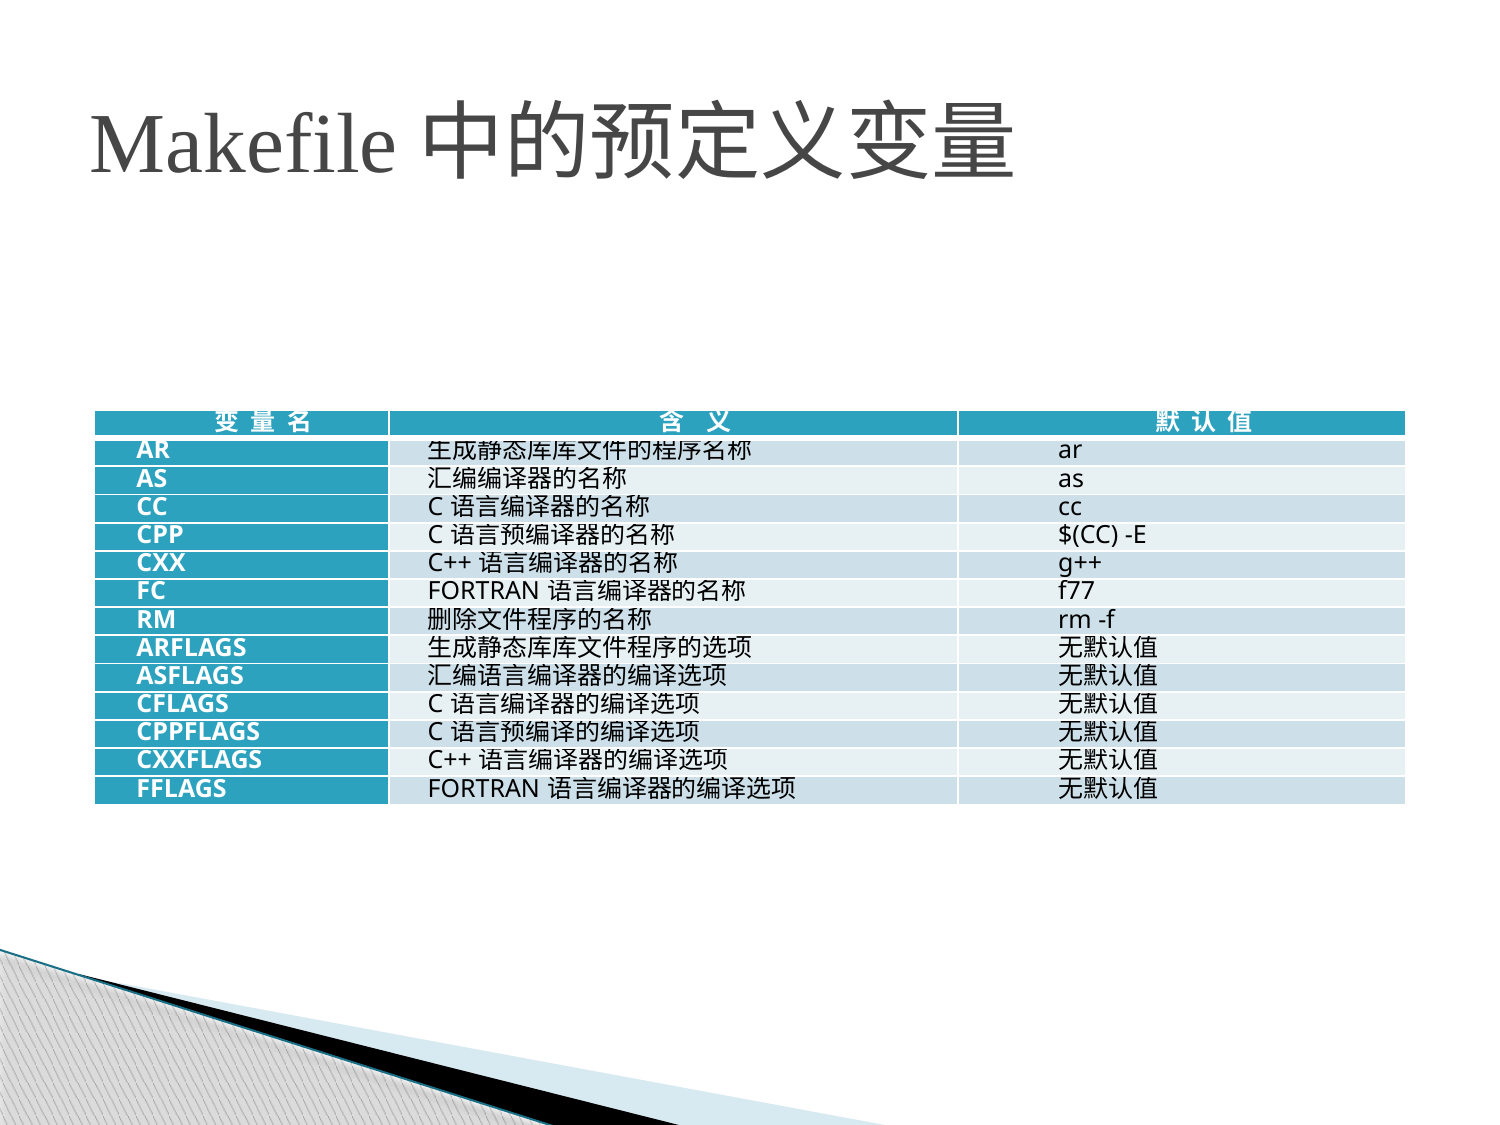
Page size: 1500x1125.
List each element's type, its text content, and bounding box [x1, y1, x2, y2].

table_cell AR [95, 441, 388, 465]
table_header 变 量 名 [95, 411, 388, 435]
table_cell 生成静态库库文件程序的选项 [390, 636, 957, 663]
table_cell f77 [959, 580, 1405, 606]
table_cell cc [959, 495, 1405, 522]
table_cell 删除文件程序的名称 [390, 608, 957, 634]
table_cell CPP [95, 524, 388, 550]
table_cell ARFLAGS [95, 636, 388, 663]
table_cell FC [95, 580, 388, 606]
title Makefile中的预定义变量 [75, 45, 1425, 233]
table_cell CXXFLAGS [95, 749, 388, 775]
table_cell 无默认值 [959, 636, 1405, 663]
table_cell FFLAGS [95, 777, 388, 804]
table_cell 无默认值 [959, 664, 1405, 691]
table_cell CPPFLAGS [95, 721, 388, 747]
table_cell as [959, 467, 1405, 494]
table_cell C语言预编译器的名称 [390, 524, 957, 550]
table_cell ar [959, 441, 1405, 465]
table_cell 无默认值 [959, 777, 1405, 804]
table_cell FORTRAN语言编译器的名称 [390, 580, 957, 606]
table_cell 生成静态库库文件的程序名称 [390, 441, 957, 465]
table_header 含 义 [390, 411, 957, 435]
table_cell ASFLAGS [95, 664, 388, 691]
table_cell $(CC) -E [959, 524, 1405, 550]
table_cell 无默认值 [959, 749, 1405, 775]
table_cell C++语言编译器的名称 [390, 552, 957, 578]
table_cell RM [95, 608, 388, 634]
table_cell FORTRAN语言编译器的编译选项 [390, 777, 957, 804]
table_cell CXX [95, 552, 388, 578]
table_cell CFLAGS [95, 693, 388, 719]
table_cell C语言编译器的名称 [390, 495, 957, 522]
table_cell AS [95, 467, 388, 494]
table_cell CC [95, 495, 388, 522]
table_cell C++语言编译器的编译选项 [390, 749, 957, 775]
table_header 默 认 值 [959, 411, 1405, 435]
table_cell 汇编语言编译器的编译选项 [390, 664, 957, 691]
table_cell 汇编编译器的名称 [390, 467, 957, 494]
table_cell 无默认值 [959, 693, 1405, 719]
table_cell g++ [959, 552, 1405, 578]
table_cell C语言编译器的编译选项 [390, 693, 957, 719]
table_cell C语言预编译的编译选项 [390, 721, 957, 747]
table_cell 无默认值 [959, 721, 1405, 747]
table_cell rm -f [959, 608, 1405, 634]
